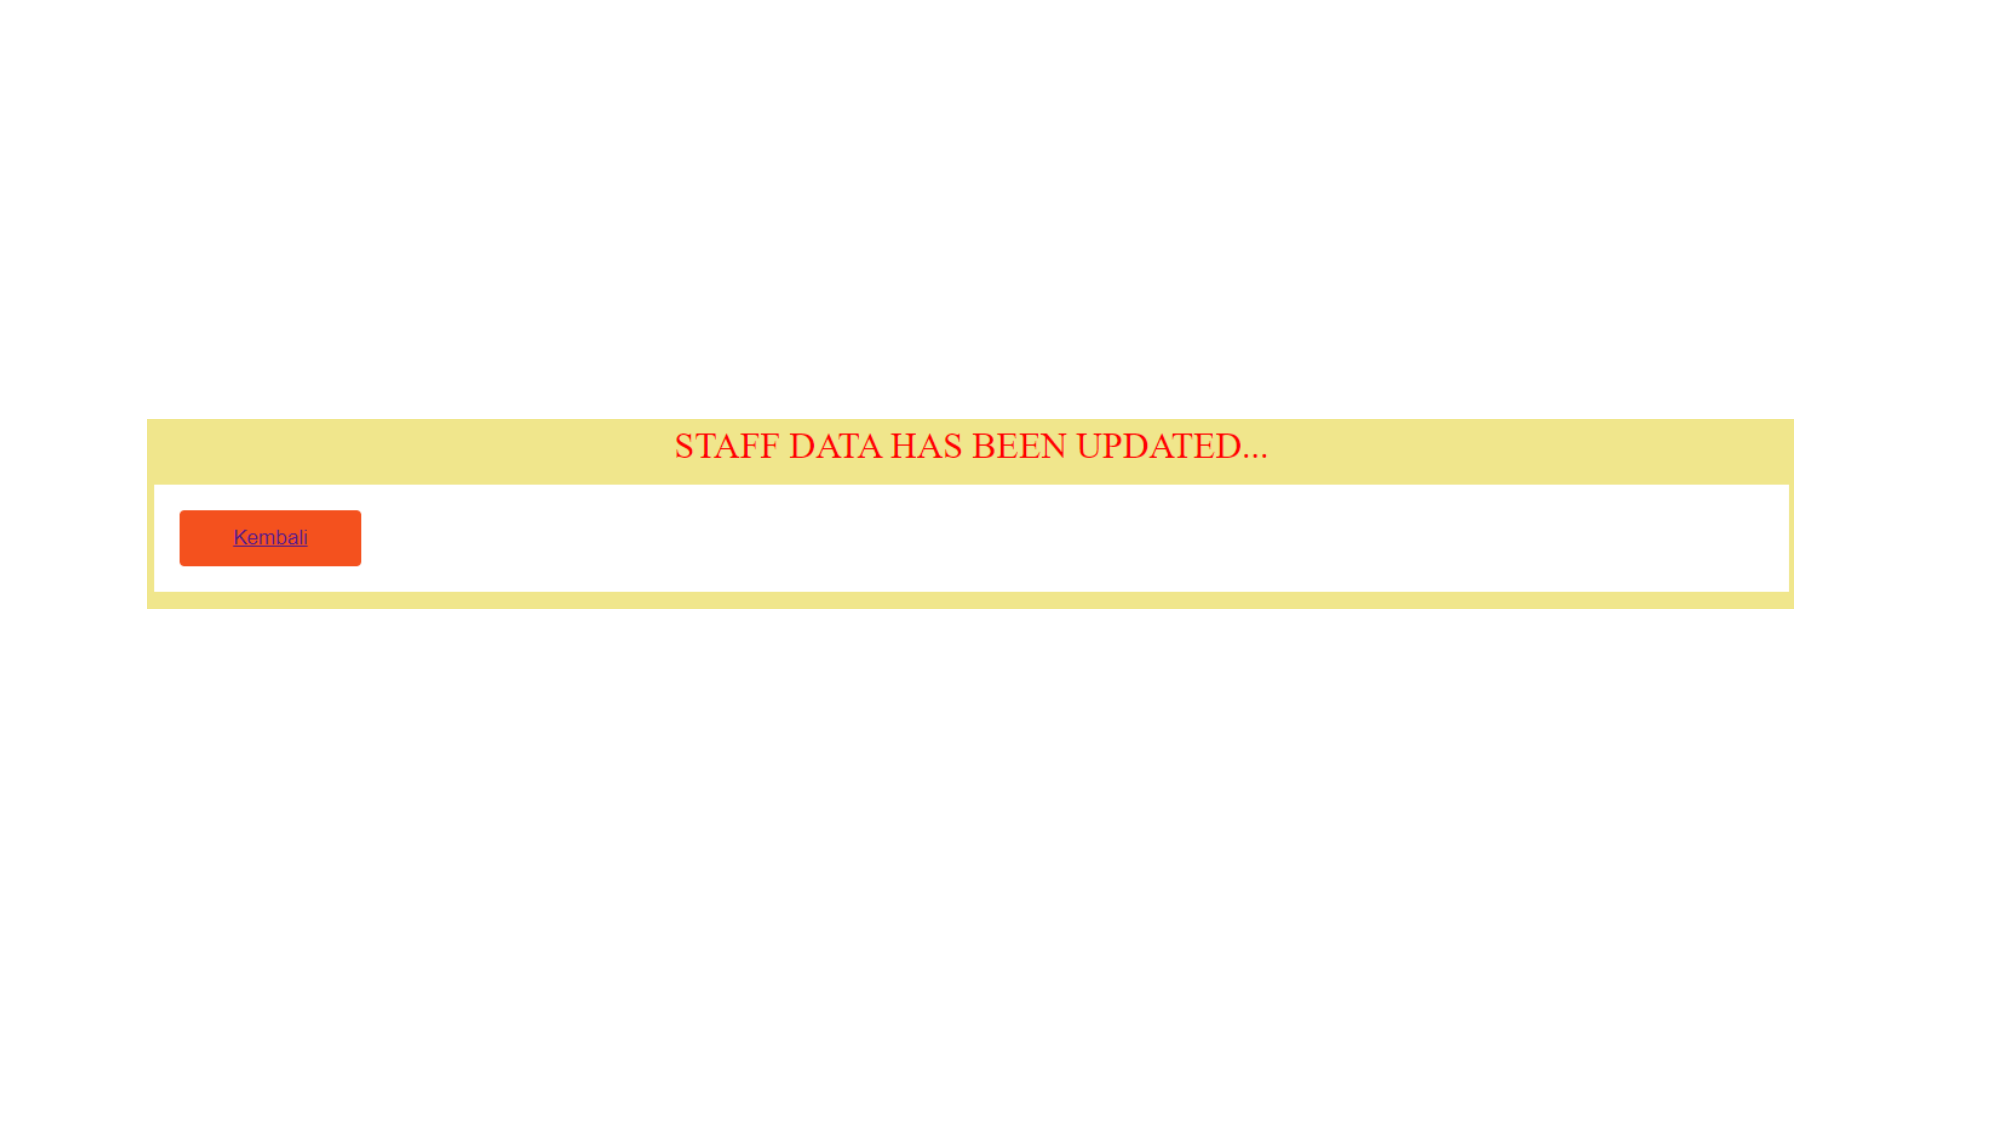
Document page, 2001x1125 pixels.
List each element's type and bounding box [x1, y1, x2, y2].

list [147, 419, 1794, 609]
